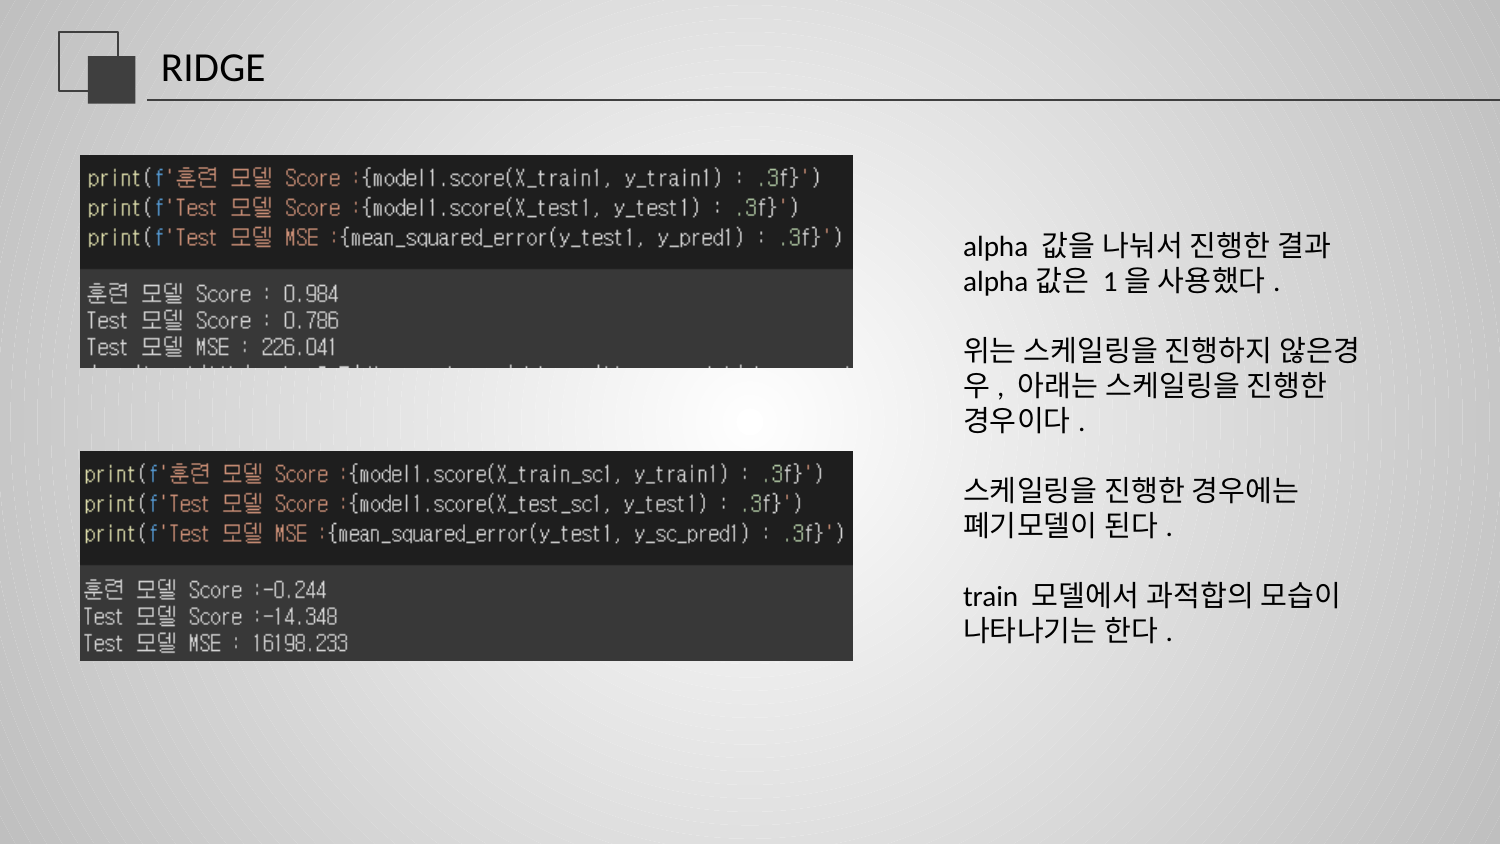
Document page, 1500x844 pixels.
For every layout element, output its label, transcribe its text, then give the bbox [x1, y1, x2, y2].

text_box alpha 값을 나눠서 진행한 결과 alpha값은 1을 사용했다. 위는 스케일링을 진행하지 않은경우, 아래는 스케일링을 진행한 경우이다. 스케일링을 진행한 경우에는 폐기모델이 된다. train 모델에서 과적합의 모습이 나타나기는 한다. [948, 212, 1414, 662]
title RIDGE [145, 32, 680, 97]
picture [80, 450, 853, 661]
picture [80, 155, 853, 369]
